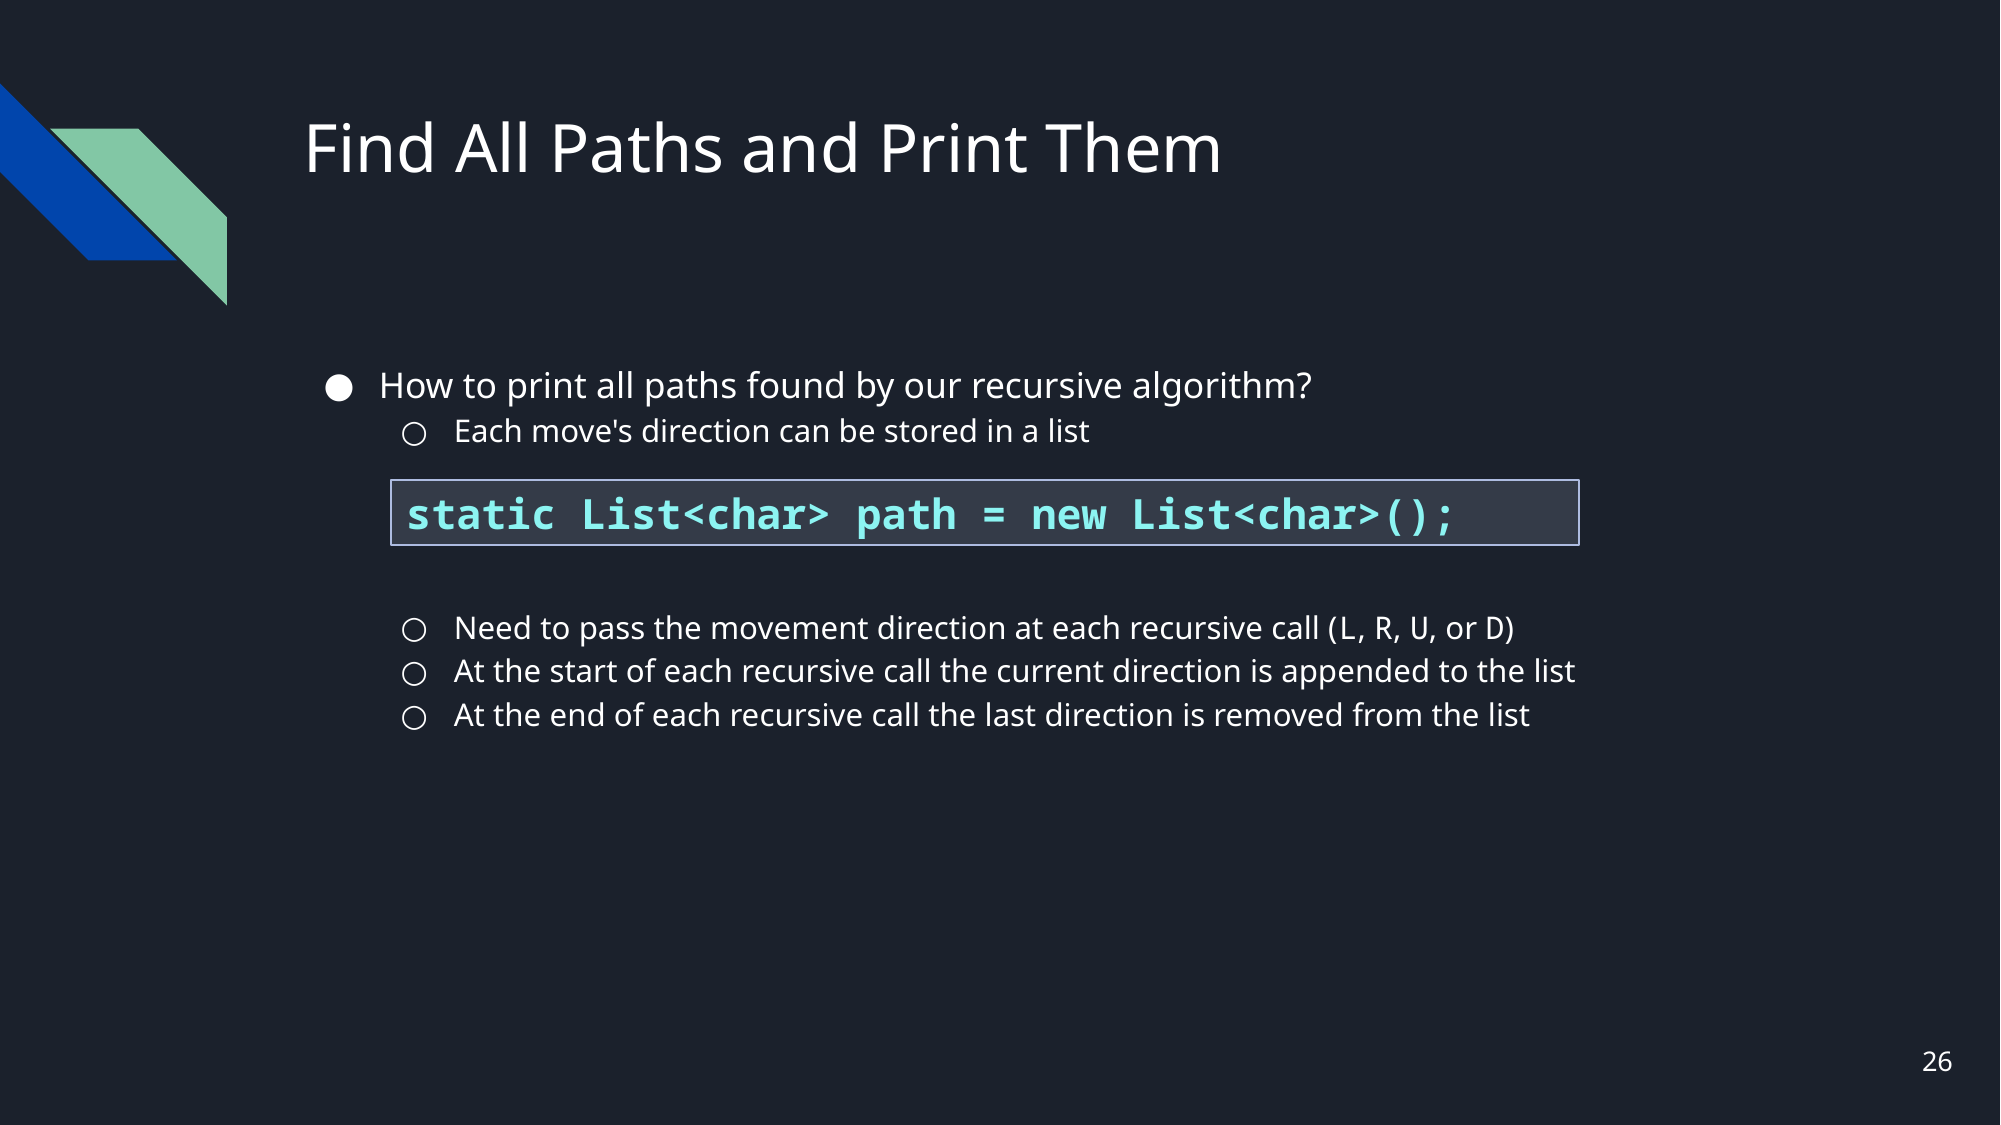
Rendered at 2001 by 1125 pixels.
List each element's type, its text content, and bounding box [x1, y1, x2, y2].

list How to print all paths found by our recursive algorithm? Each move's direction can be stored in a list Need to pass the movement direction at each recursive call (L, R, U, or D) At the start of each recursive call the current direction is appended to the list At the end of each recursive call the last direction is removed from the list [283, 342, 1824, 980]
title Find All Paths and Print Them [283, 86, 1824, 287]
text_box static List<char> path = new List<char>(); [391, 480, 1579, 545]
slide_number 26 [1853, 1019, 1974, 1106]
